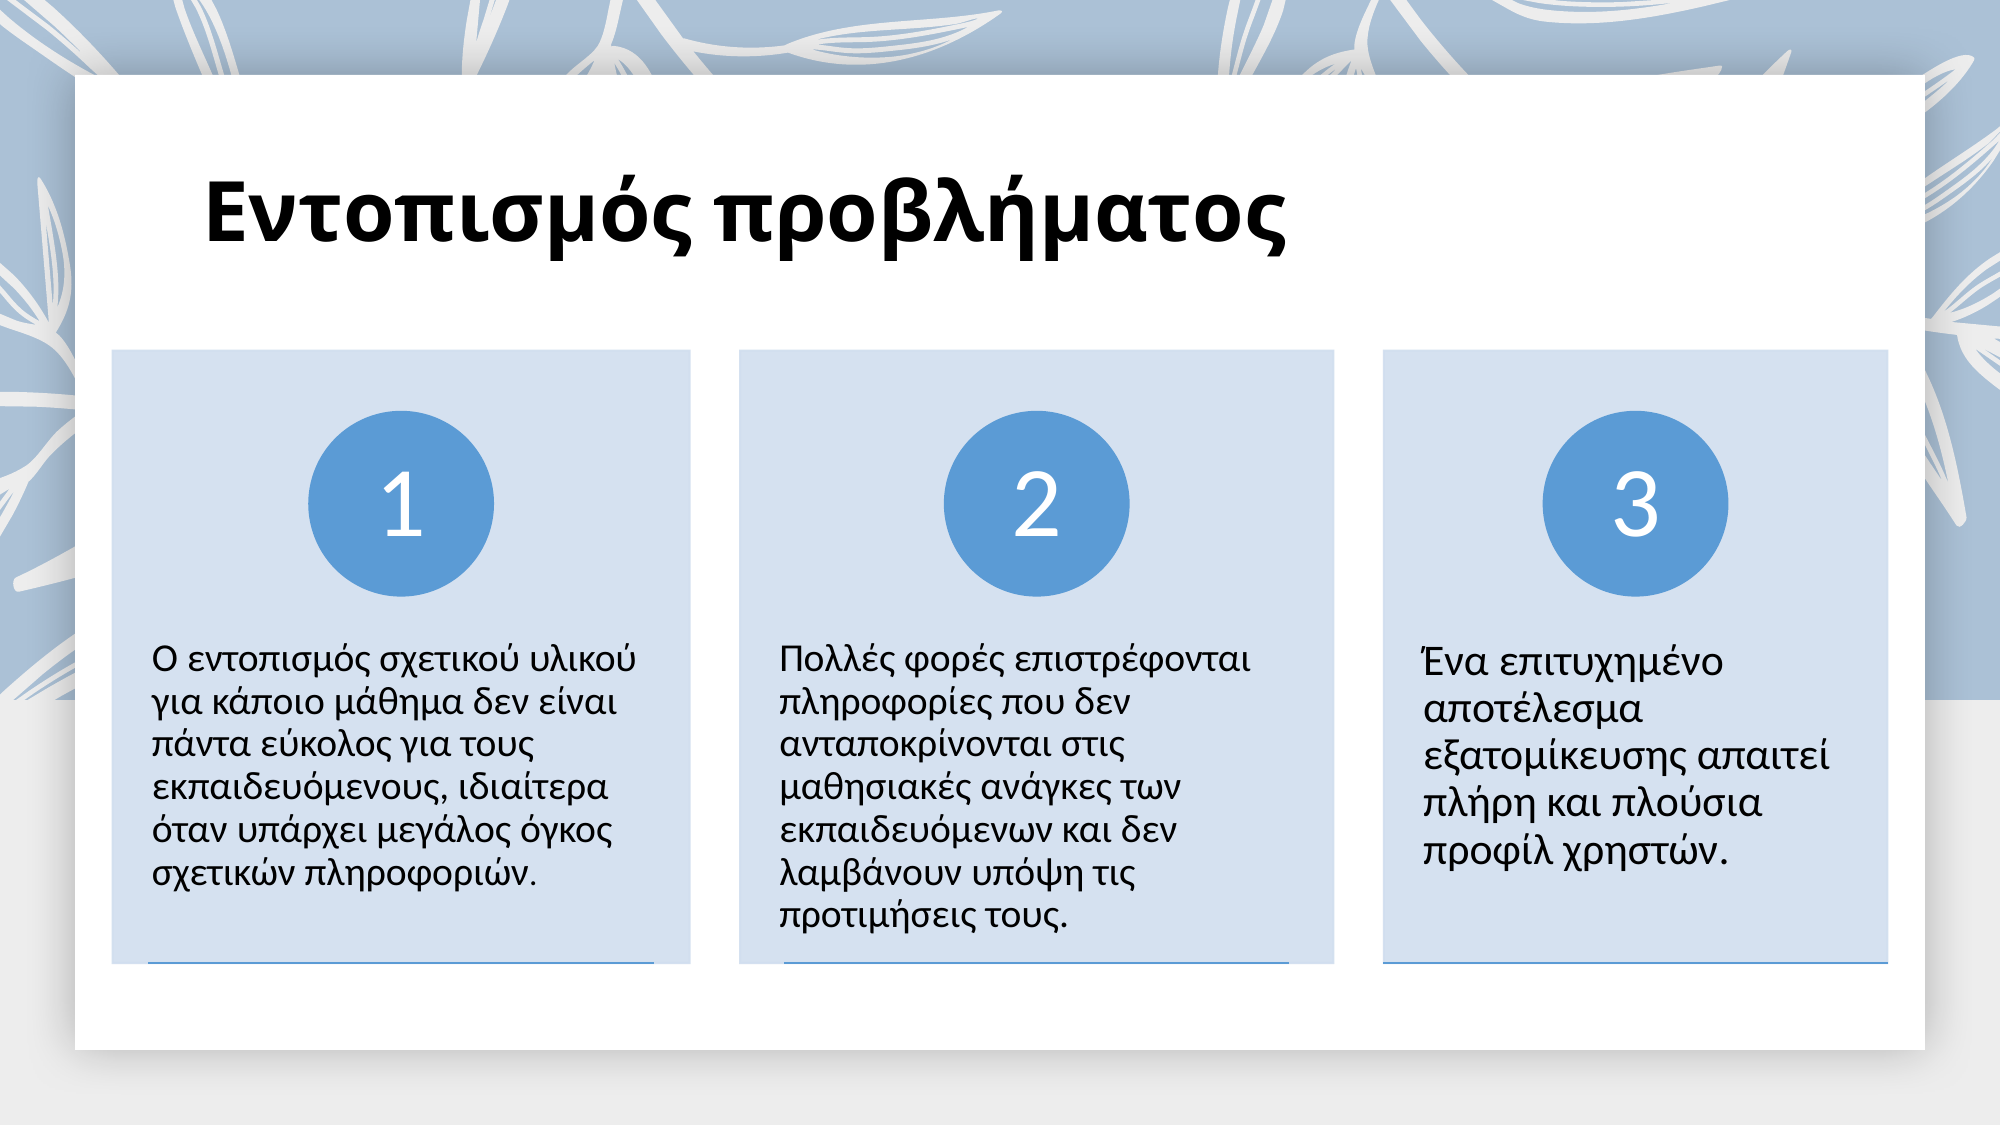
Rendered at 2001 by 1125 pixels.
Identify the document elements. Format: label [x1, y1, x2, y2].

text_box [0, 0, 2000, 700]
text_box [0, 700, 2000, 1125]
text_box [74, 700, 1926, 1051]
list [112, 350, 1888, 964]
